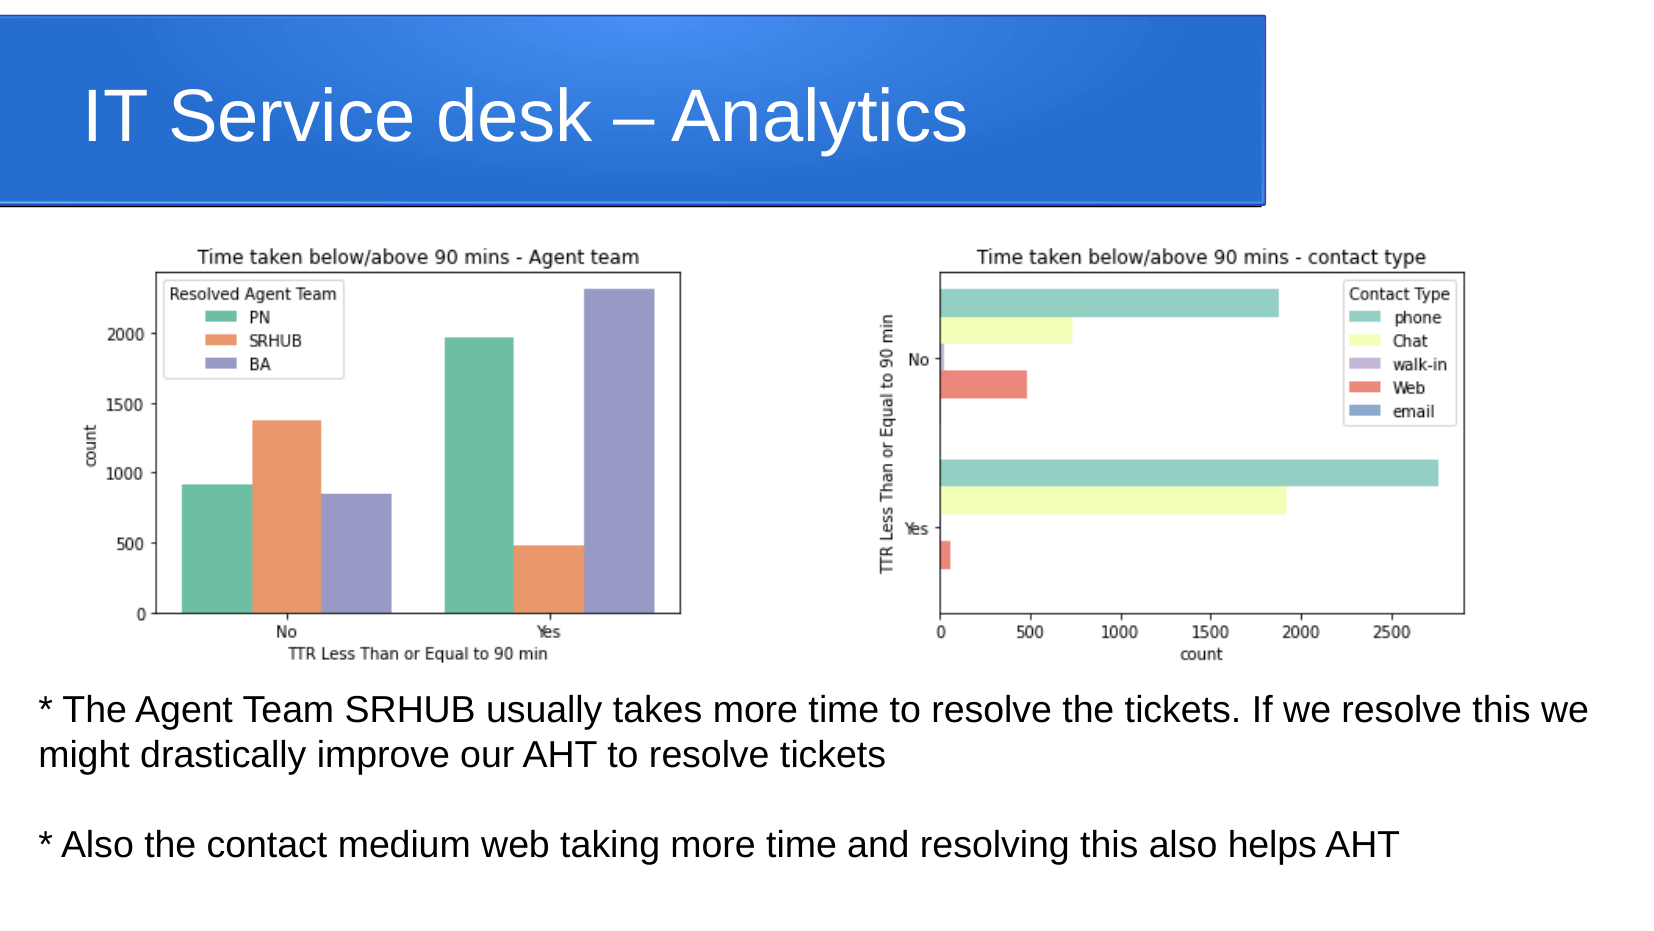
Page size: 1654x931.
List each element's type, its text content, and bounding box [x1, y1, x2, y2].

text_box IT Service desk – Analytics [82, 35, 1235, 189]
text_box * The Agent Team SRHUB usually takes more time to resolve the tickets. If we resolve this we might drastically improve our AHT to resolve tickets * Also the contact medium web taking more time and resolving this also helps AHT [23, 677, 1618, 930]
picture [0, 13, 1269, 211]
picture [57, 235, 733, 688]
picture [838, 235, 1520, 679]
